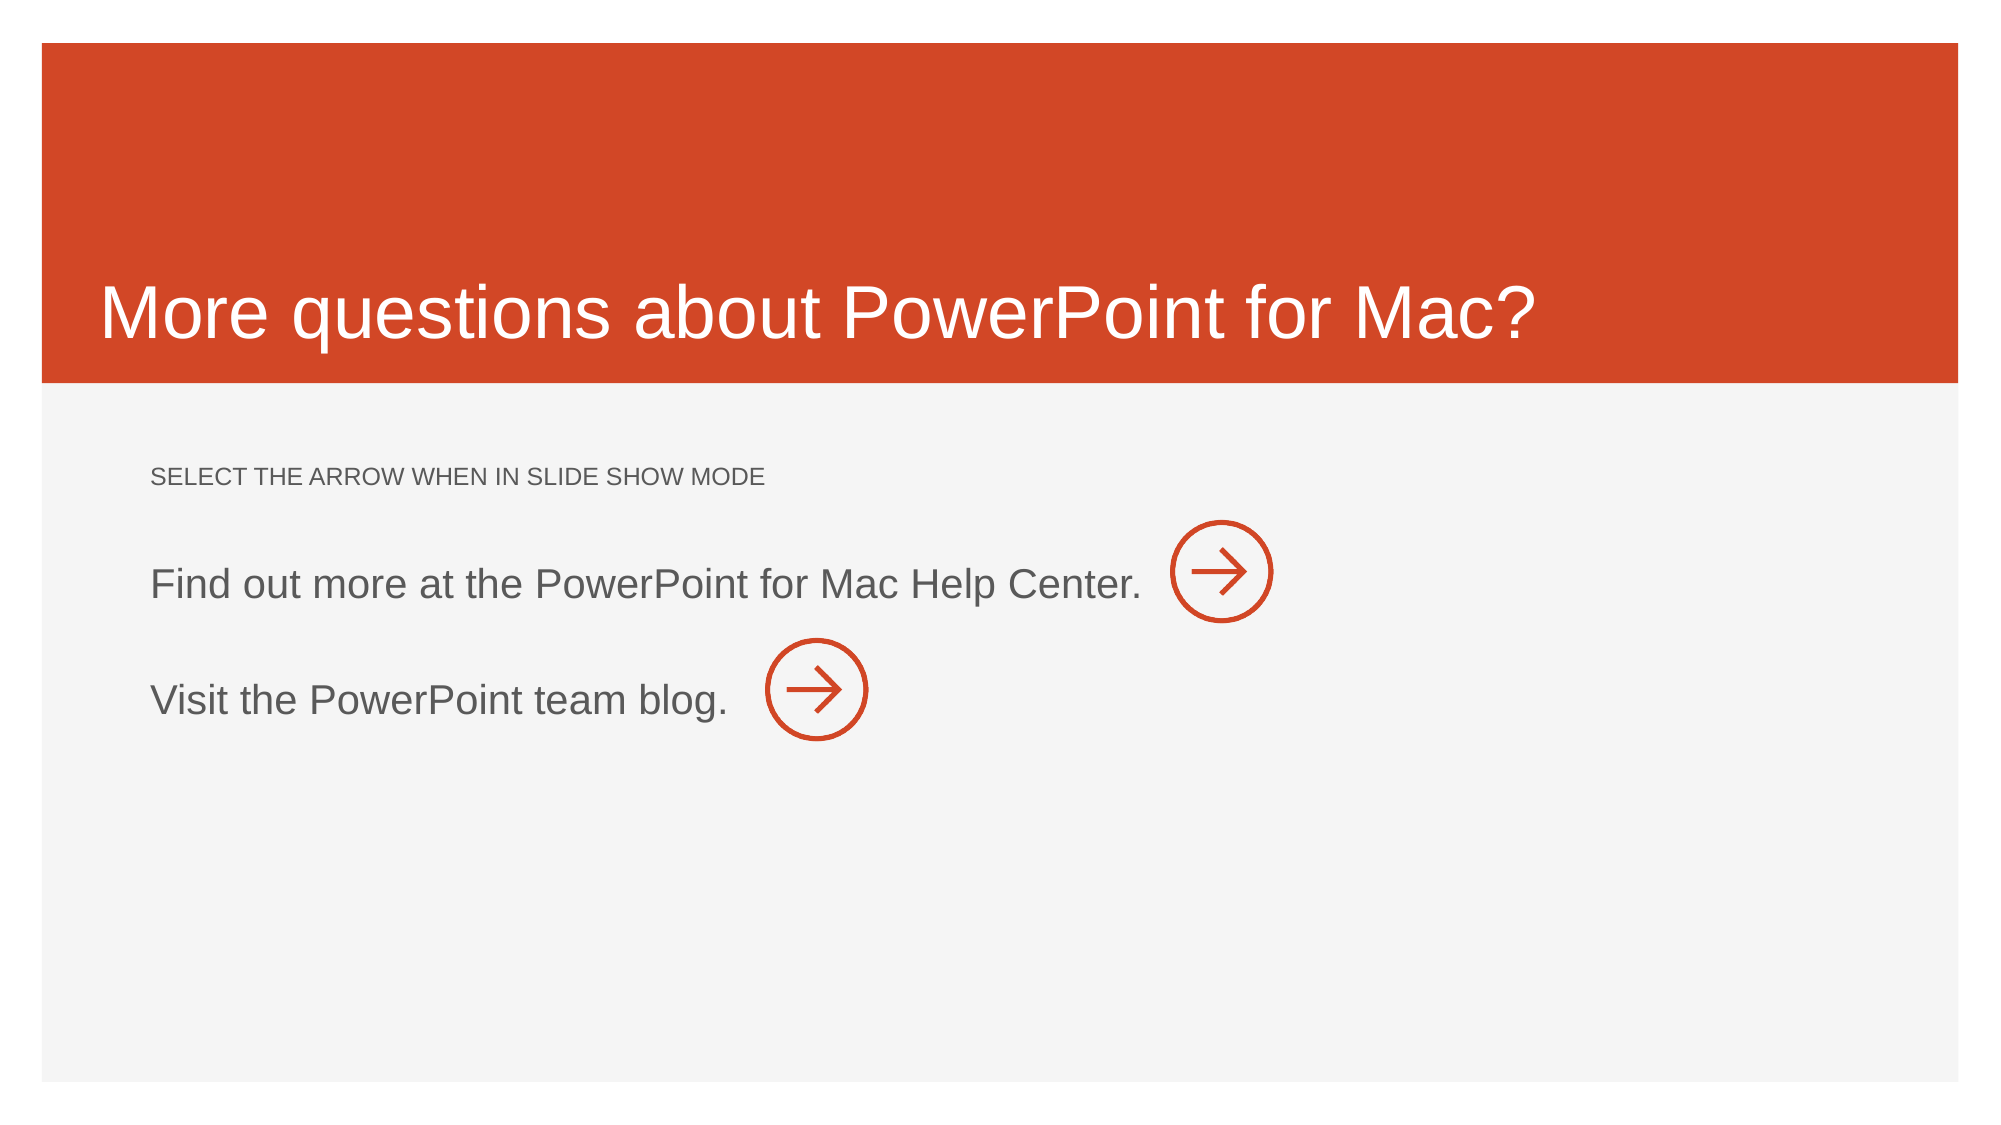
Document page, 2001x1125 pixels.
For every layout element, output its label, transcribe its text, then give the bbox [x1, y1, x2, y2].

picture [762, 635, 871, 745]
title More questions about PowerPoint for Mac? [84, 143, 1810, 362]
picture [1167, 517, 1276, 627]
text_box SELECT THE ARROW WHEN IN SLIDE SHOW MODE [135, 437, 904, 519]
text_box Find out more at the PowerPoint for Mac Help Center. Visit the PowerPoint team blog. [135, 524, 1743, 744]
